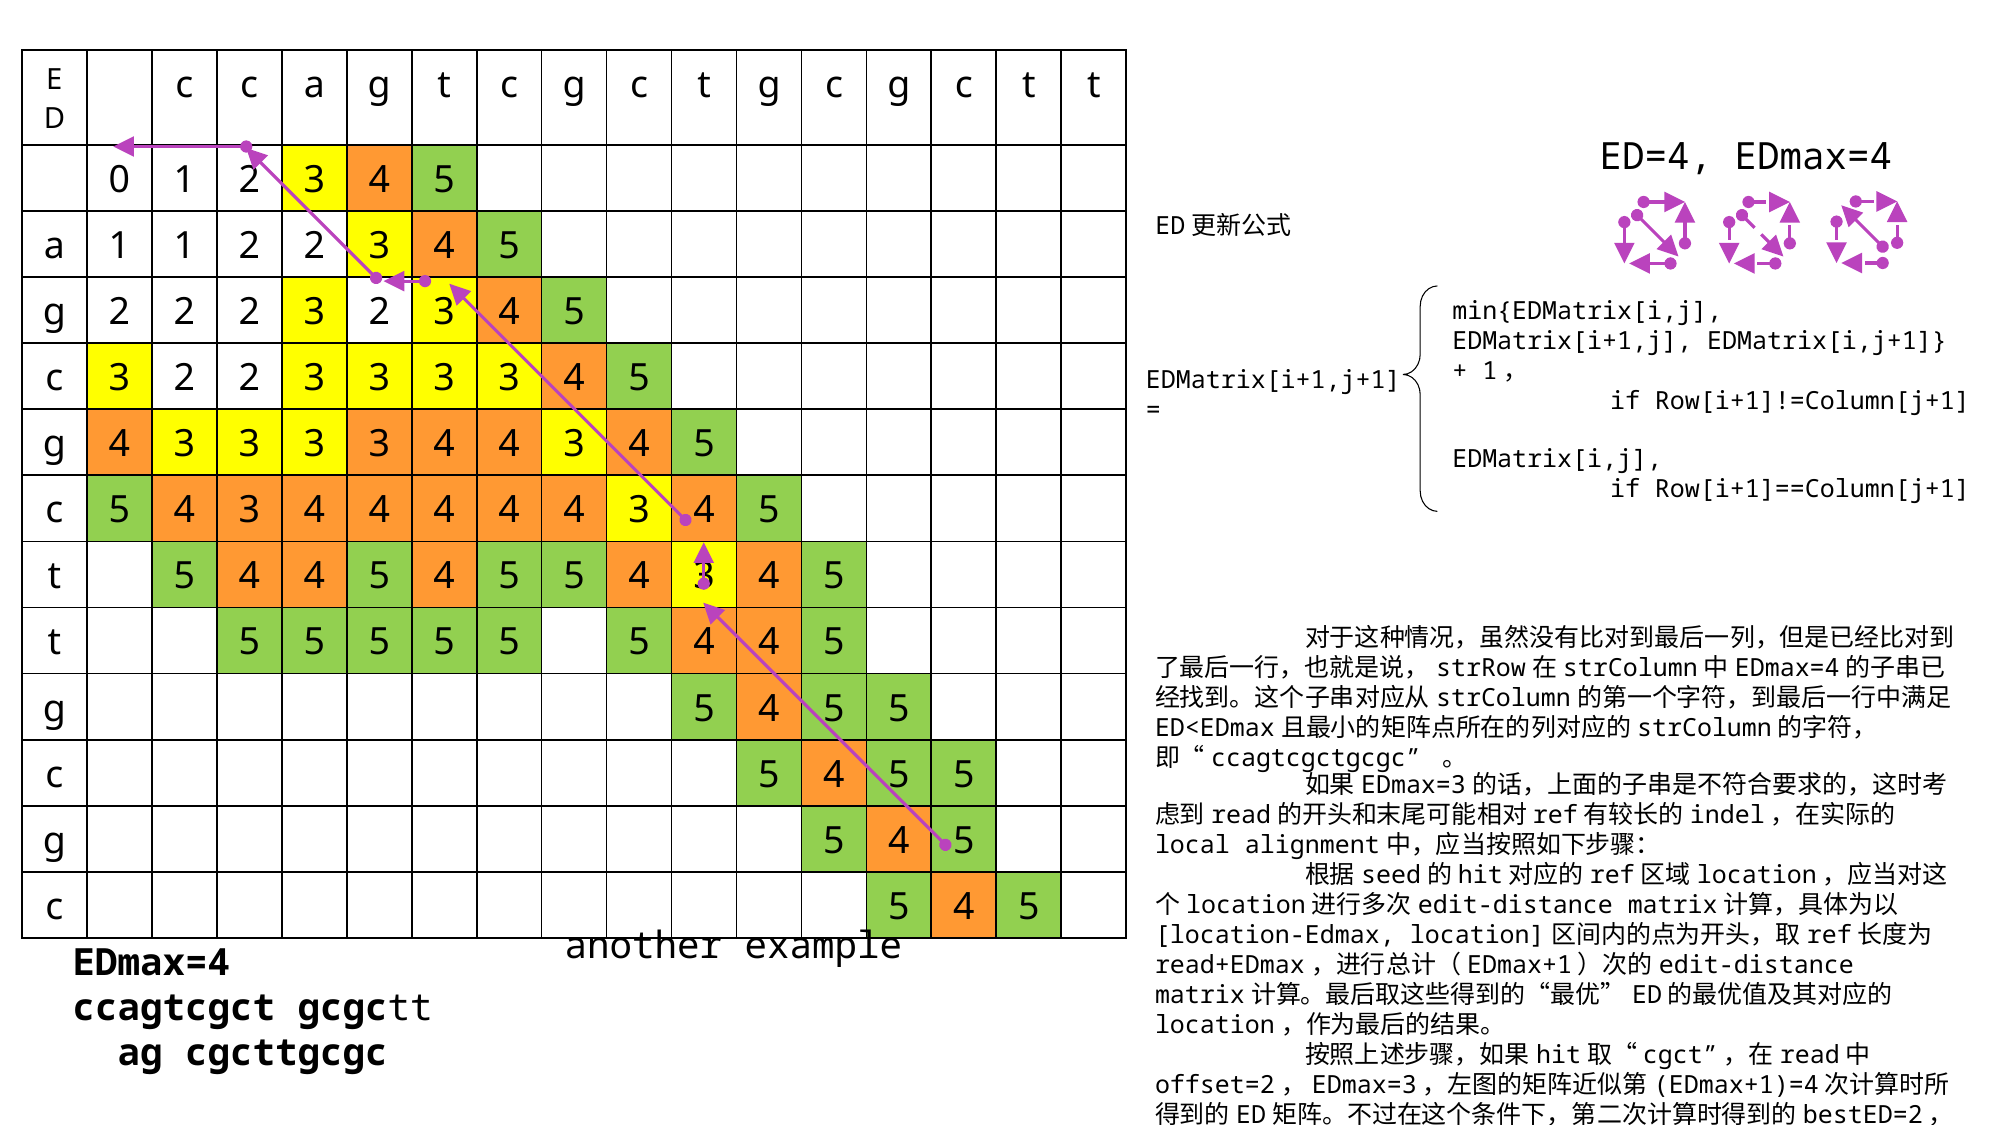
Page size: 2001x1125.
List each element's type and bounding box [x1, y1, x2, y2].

table_cell [88, 410, 151, 474]
table_cell [802, 212, 866, 276]
table_cell [932, 146, 995, 210]
table_cell [283, 410, 346, 474]
table_cell [932, 873, 995, 913]
table_cell [932, 278, 995, 342]
table_cell [283, 608, 346, 673]
table_cell [348, 741, 411, 805]
table_cell [867, 344, 930, 408]
table_cell [932, 807, 995, 871]
table_cell [672, 476, 736, 541]
table_cell [153, 148, 216, 210]
table_cell [802, 344, 866, 408]
table_cell [283, 674, 346, 739]
table_cell [153, 674, 216, 739]
table_cell [802, 476, 866, 541]
table_cell [542, 807, 606, 871]
table_cell [23, 542, 86, 607]
table_cell [607, 873, 671, 913]
table_cell [478, 146, 541, 210]
table_cell [153, 608, 216, 673]
table_cell [542, 520, 606, 541]
table_cell [218, 476, 281, 541]
table_cell [607, 674, 671, 739]
table_cell [218, 807, 281, 871]
table_cell [607, 741, 671, 805]
table_cell [88, 674, 151, 739]
table_cell [672, 542, 736, 607]
table_cell [542, 278, 606, 283]
table_cell [672, 608, 703, 673]
table_cell [607, 542, 671, 607]
table_header [737, 51, 801, 144]
table_cell [88, 476, 151, 541]
table_cell [542, 146, 606, 210]
table_cell [348, 608, 411, 673]
table_header [607, 51, 671, 144]
table_cell [1062, 278, 1125, 342]
table_cell [1062, 344, 1125, 408]
table_cell [88, 608, 151, 673]
table_cell [348, 278, 411, 342]
table_cell [153, 212, 216, 276]
table_cell [946, 608, 995, 673]
table_header [283, 51, 346, 144]
table_cell [88, 278, 151, 342]
table_cell [932, 476, 995, 541]
table_cell [867, 410, 930, 474]
table_cell [672, 741, 703, 805]
table_cell [413, 608, 476, 673]
table_cell [23, 807, 86, 871]
table_header [23, 51, 86, 144]
table_cell [153, 344, 216, 408]
table_cell [377, 212, 411, 276]
table_cell [88, 542, 151, 607]
table_cell [218, 608, 281, 673]
table_cell [218, 278, 281, 342]
table_cell [1062, 212, 1125, 276]
table_cell [218, 148, 246, 210]
table_cell [542, 542, 606, 607]
table_cell [1062, 476, 1125, 541]
table_cell [997, 278, 1060, 342]
table_cell [997, 873, 1060, 937]
table_cell [672, 146, 736, 210]
table_cell [413, 476, 476, 541]
table_header [153, 51, 216, 144]
table_cell [997, 741, 1060, 805]
table_cell [153, 542, 216, 607]
text_box [703, 602, 946, 845]
table_cell [218, 212, 246, 276]
table_cell [737, 873, 801, 913]
table_header [672, 51, 736, 144]
table_cell [737, 542, 801, 602]
table_header [542, 51, 606, 144]
table_cell [1062, 410, 1125, 474]
table_cell [348, 146, 411, 210]
text_box [1130, 285, 1985, 512]
table_cell [478, 873, 541, 913]
table_cell [478, 807, 541, 871]
table_cell [802, 845, 866, 871]
table_cell [283, 807, 346, 871]
table_cell [478, 212, 541, 276]
table_cell [1062, 146, 1125, 210]
table_cell [997, 410, 1060, 474]
table_cell [607, 146, 671, 210]
table_cell [542, 741, 606, 805]
text_box [57, 913, 1042, 1081]
table_cell [23, 212, 86, 276]
table_cell [348, 542, 411, 607]
table_cell [607, 278, 671, 283]
table_cell [413, 212, 476, 276]
table_header [1062, 51, 1125, 144]
table_header [88, 51, 151, 144]
table_cell [932, 410, 995, 474]
table_cell [997, 476, 1060, 541]
text_box [1815, 205, 1883, 247]
table_cell [153, 741, 216, 805]
table_cell [997, 608, 1060, 673]
table_cell [802, 542, 866, 602]
table_cell [88, 807, 151, 871]
table_cell [153, 278, 216, 342]
table_cell [478, 741, 541, 805]
table_cell [348, 807, 411, 871]
table_cell [672, 873, 736, 913]
text_box [1140, 614, 1971, 1125]
table_cell [413, 873, 476, 930]
table_cell [478, 674, 541, 739]
table_cell [802, 410, 866, 474]
table_cell [413, 278, 476, 342]
table_cell [867, 845, 930, 871]
table_cell [88, 344, 151, 408]
table_cell [23, 344, 86, 408]
table_cell [607, 807, 671, 871]
table_cell [23, 278, 86, 342]
table_header [348, 51, 411, 144]
table_cell [867, 146, 930, 210]
table_cell [23, 146, 86, 210]
table_cell [737, 845, 801, 871]
table_cell [737, 212, 801, 276]
table_cell [997, 344, 1060, 408]
table_cell [997, 146, 1060, 210]
text_box [1643, 201, 1685, 244]
table_cell [23, 674, 86, 739]
table_header [478, 51, 541, 144]
text_box [1140, 202, 1559, 278]
table_cell [348, 674, 411, 739]
table_cell [88, 873, 151, 930]
table_cell [23, 608, 86, 673]
table_cell [283, 344, 346, 408]
table_cell [218, 542, 281, 607]
table_cell [88, 741, 151, 805]
table_cell [413, 146, 476, 210]
table_cell [218, 873, 281, 930]
table_cell [478, 278, 541, 283]
text_box [1708, 215, 1784, 257]
table_cell [802, 873, 866, 913]
table_header [932, 51, 995, 144]
table_cell [607, 608, 671, 673]
table_cell [283, 278, 346, 342]
table_cell [932, 542, 995, 607]
table_cell [88, 212, 151, 276]
table_header [802, 51, 866, 144]
table_cell [672, 212, 736, 276]
text_box [1748, 201, 1790, 244]
table_cell [153, 873, 216, 930]
table_cell [153, 807, 216, 871]
table_cell [542, 608, 606, 673]
table_cell [478, 542, 541, 607]
table_cell [88, 146, 151, 210]
table_cell [737, 146, 801, 210]
table_cell [413, 542, 476, 607]
table_cell [932, 344, 995, 408]
table_cell [218, 410, 281, 474]
table_cell [867, 212, 930, 276]
table_cell [1062, 542, 1125, 607]
table_cell [542, 212, 606, 276]
table_cell [737, 410, 801, 474]
table_cell [802, 146, 866, 210]
table_cell [348, 476, 411, 541]
table_cell [23, 476, 86, 541]
table_cell [413, 674, 476, 739]
table_header [997, 51, 1060, 144]
table_cell [348, 410, 411, 474]
table_cell [542, 674, 606, 739]
table_cell [413, 807, 476, 871]
table_cell [218, 674, 281, 739]
table_cell [946, 674, 995, 739]
table_cell [1062, 674, 1125, 739]
table_cell [867, 542, 930, 602]
text_box [1584, 124, 1991, 185]
table_cell [946, 741, 995, 805]
table_cell [607, 520, 671, 541]
table_cell [23, 873, 86, 937]
table_cell [737, 476, 801, 541]
table_cell [478, 520, 541, 541]
table_cell [153, 410, 216, 474]
table_cell [283, 476, 346, 541]
table_cell [997, 807, 1060, 871]
text_box [113, 146, 377, 278]
table_cell [348, 344, 411, 408]
table_cell [218, 741, 281, 805]
table_cell [1062, 807, 1125, 871]
table_cell [607, 212, 671, 276]
table_cell [997, 542, 1060, 607]
table_cell [802, 278, 866, 342]
table_cell [1062, 873, 1125, 937]
table_cell [932, 212, 995, 276]
table_cell [1062, 741, 1125, 805]
table_cell [153, 476, 216, 541]
table_cell [686, 410, 736, 474]
table_cell [542, 873, 606, 913]
table_cell [686, 344, 736, 408]
table_header [867, 51, 930, 144]
table_cell [283, 542, 346, 607]
text_box [1603, 215, 1679, 257]
table_cell [348, 873, 411, 930]
table_cell [997, 212, 1060, 276]
table_cell [413, 410, 449, 474]
table_cell [218, 344, 281, 408]
table_cell [413, 344, 449, 408]
table_cell [737, 278, 801, 342]
table_cell [867, 476, 930, 541]
table_cell [867, 278, 930, 342]
table_cell [283, 741, 346, 805]
table_cell [23, 410, 86, 474]
table_cell [478, 608, 541, 673]
text_box [1855, 201, 1898, 243]
table_cell [672, 674, 703, 739]
table_cell [23, 741, 86, 805]
table_cell [867, 873, 930, 913]
table_cell [672, 807, 736, 871]
table_cell [737, 344, 801, 408]
table_cell [283, 873, 346, 930]
table_header [413, 51, 476, 144]
table_header [218, 51, 281, 144]
table_cell [672, 278, 736, 342]
text_box [449, 283, 686, 520]
table_cell [997, 674, 1060, 739]
table_cell [413, 741, 476, 805]
table_cell [1062, 608, 1125, 673]
